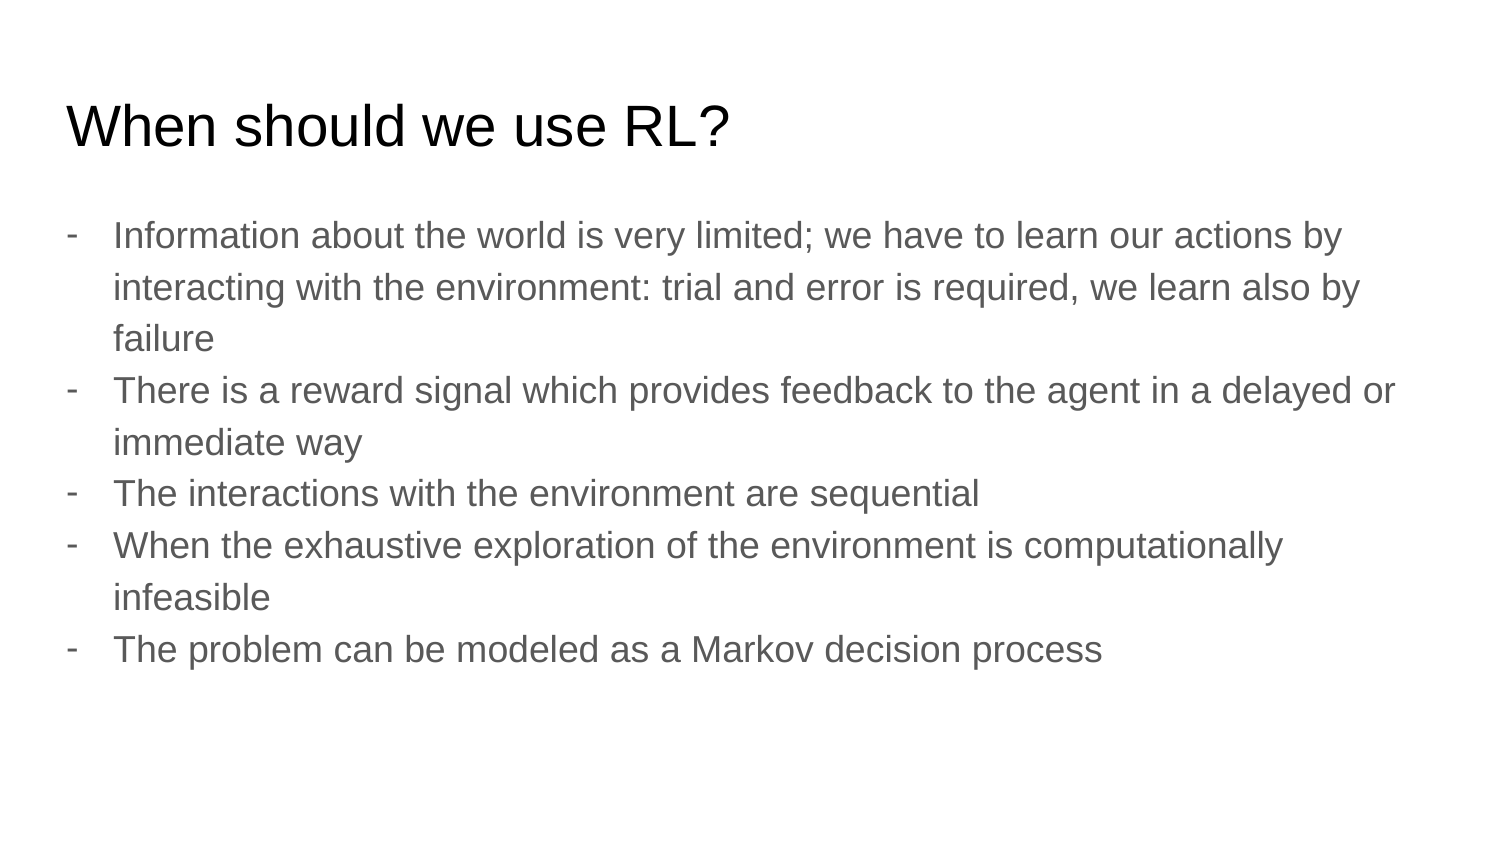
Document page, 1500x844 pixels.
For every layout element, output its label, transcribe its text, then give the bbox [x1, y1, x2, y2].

title When should we use RL? [51, 72, 1449, 167]
list Information about the world is very limited; we have to learn our actions by interacting with the environment: trial and error is required, we learn also by failure There is a reward signal which provides feedback to the agent in a delayed or immediate way The interactions with the environment are sequential When the exhaustive exploration of the environment is computationally infeasible The problem can be modeled as a Markov decision process [51, 189, 1449, 750]
